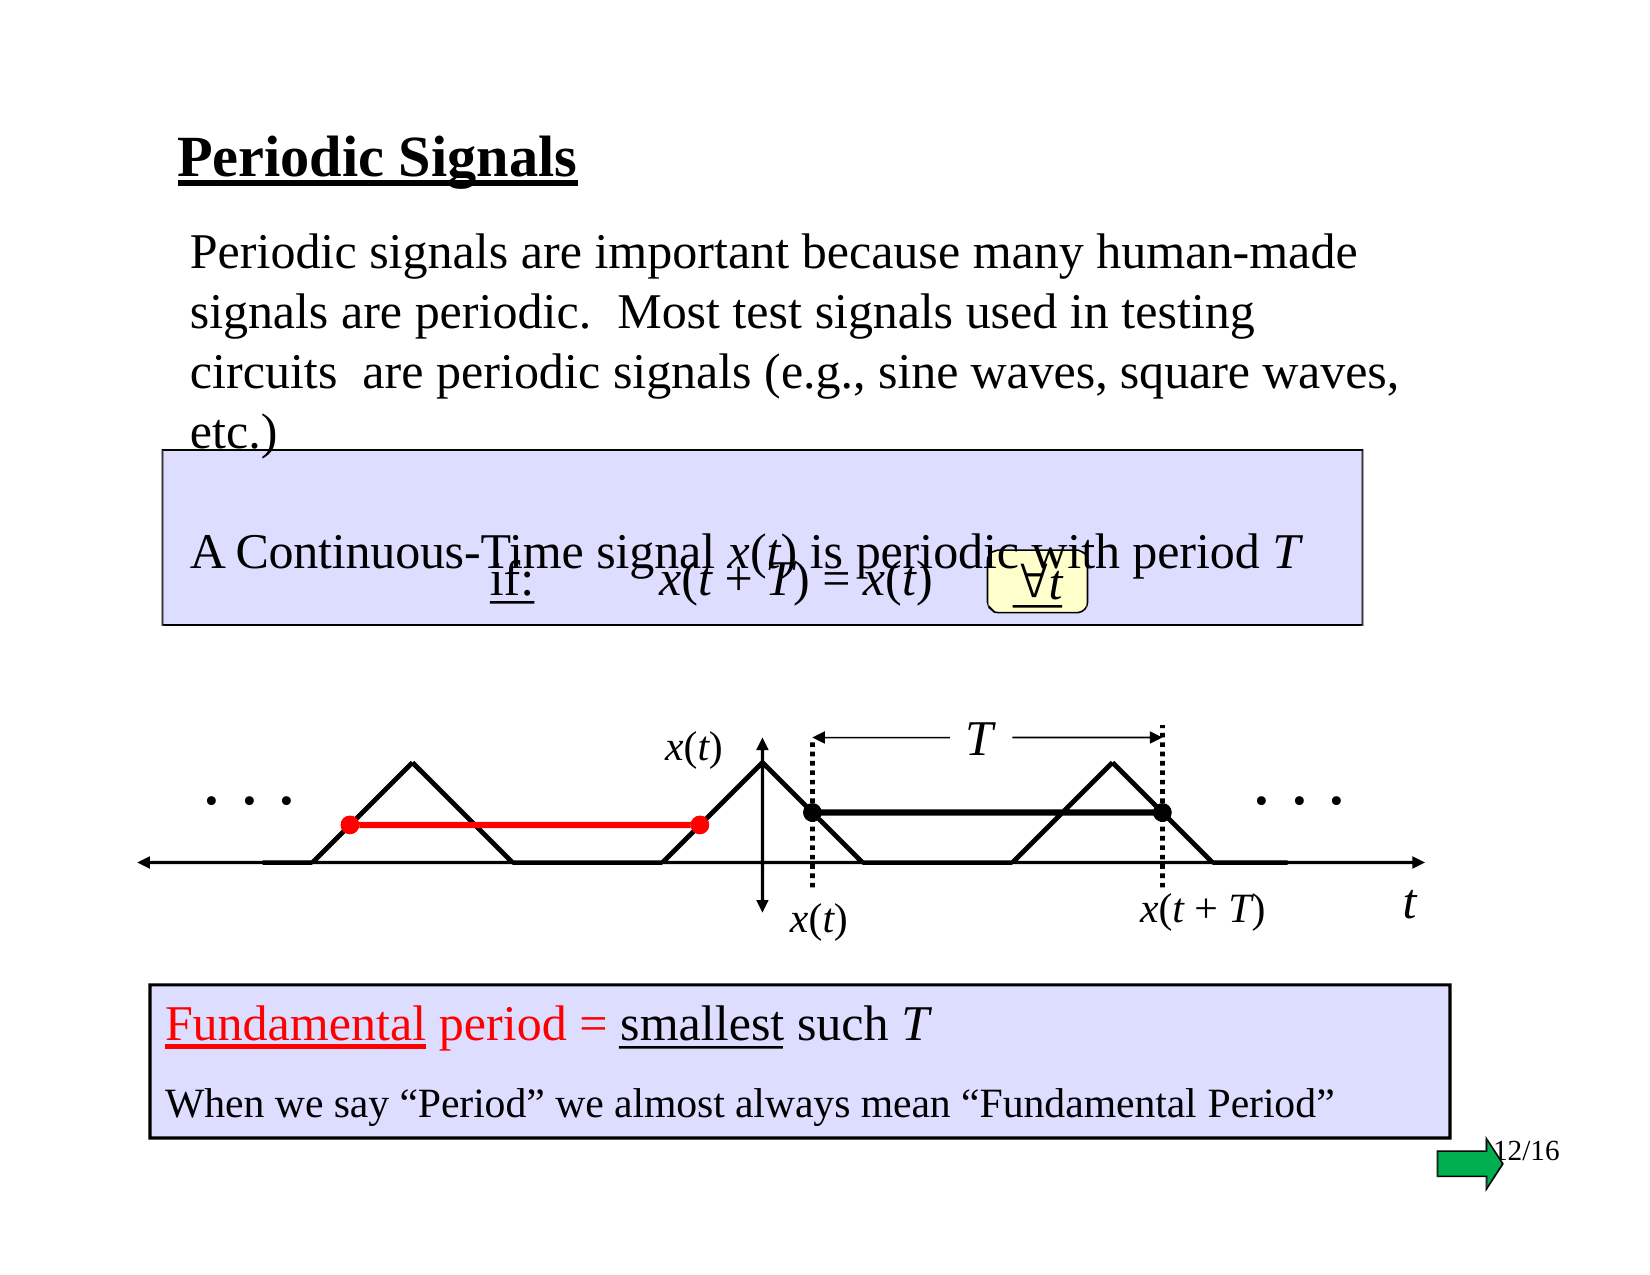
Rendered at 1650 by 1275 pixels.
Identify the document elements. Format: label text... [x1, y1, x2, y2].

text_box [137, 856, 257, 869]
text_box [1436, 1135, 1505, 1192]
text_box 12/16 [1491, 1129, 1562, 1167]
text_box x(t + T) [1137, 879, 1268, 932]
text_box [756, 873, 769, 913]
text_box . . . [1250, 727, 1349, 820]
text_box Periodic signals are important because many human-made signals are periodic. Most test signals used in testing circuits are periodic signals (e.g., sine waves, square waves, etc.) A Continuous-Time signal x(t) is periodic with period T [187, 216, 1415, 579]
text_box x(t) [662, 716, 725, 769]
text_box . . . [200, 727, 299, 820]
text_box t [1400, 866, 1419, 929]
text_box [148, 983, 1452, 1140]
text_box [262, 815, 1288, 866]
text_box [358, 760, 467, 813]
text_box T [962, 703, 995, 766]
text_box [812, 731, 950, 744]
text_box [1012, 731, 1165, 744]
text_box [1291, 856, 1425, 866]
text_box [489, 549, 1089, 614]
text_box [708, 737, 1172, 813]
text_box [161, 448, 1364, 627]
text_box x(t) [787, 888, 850, 941]
title Periodic Signals [175, 115, 580, 331]
